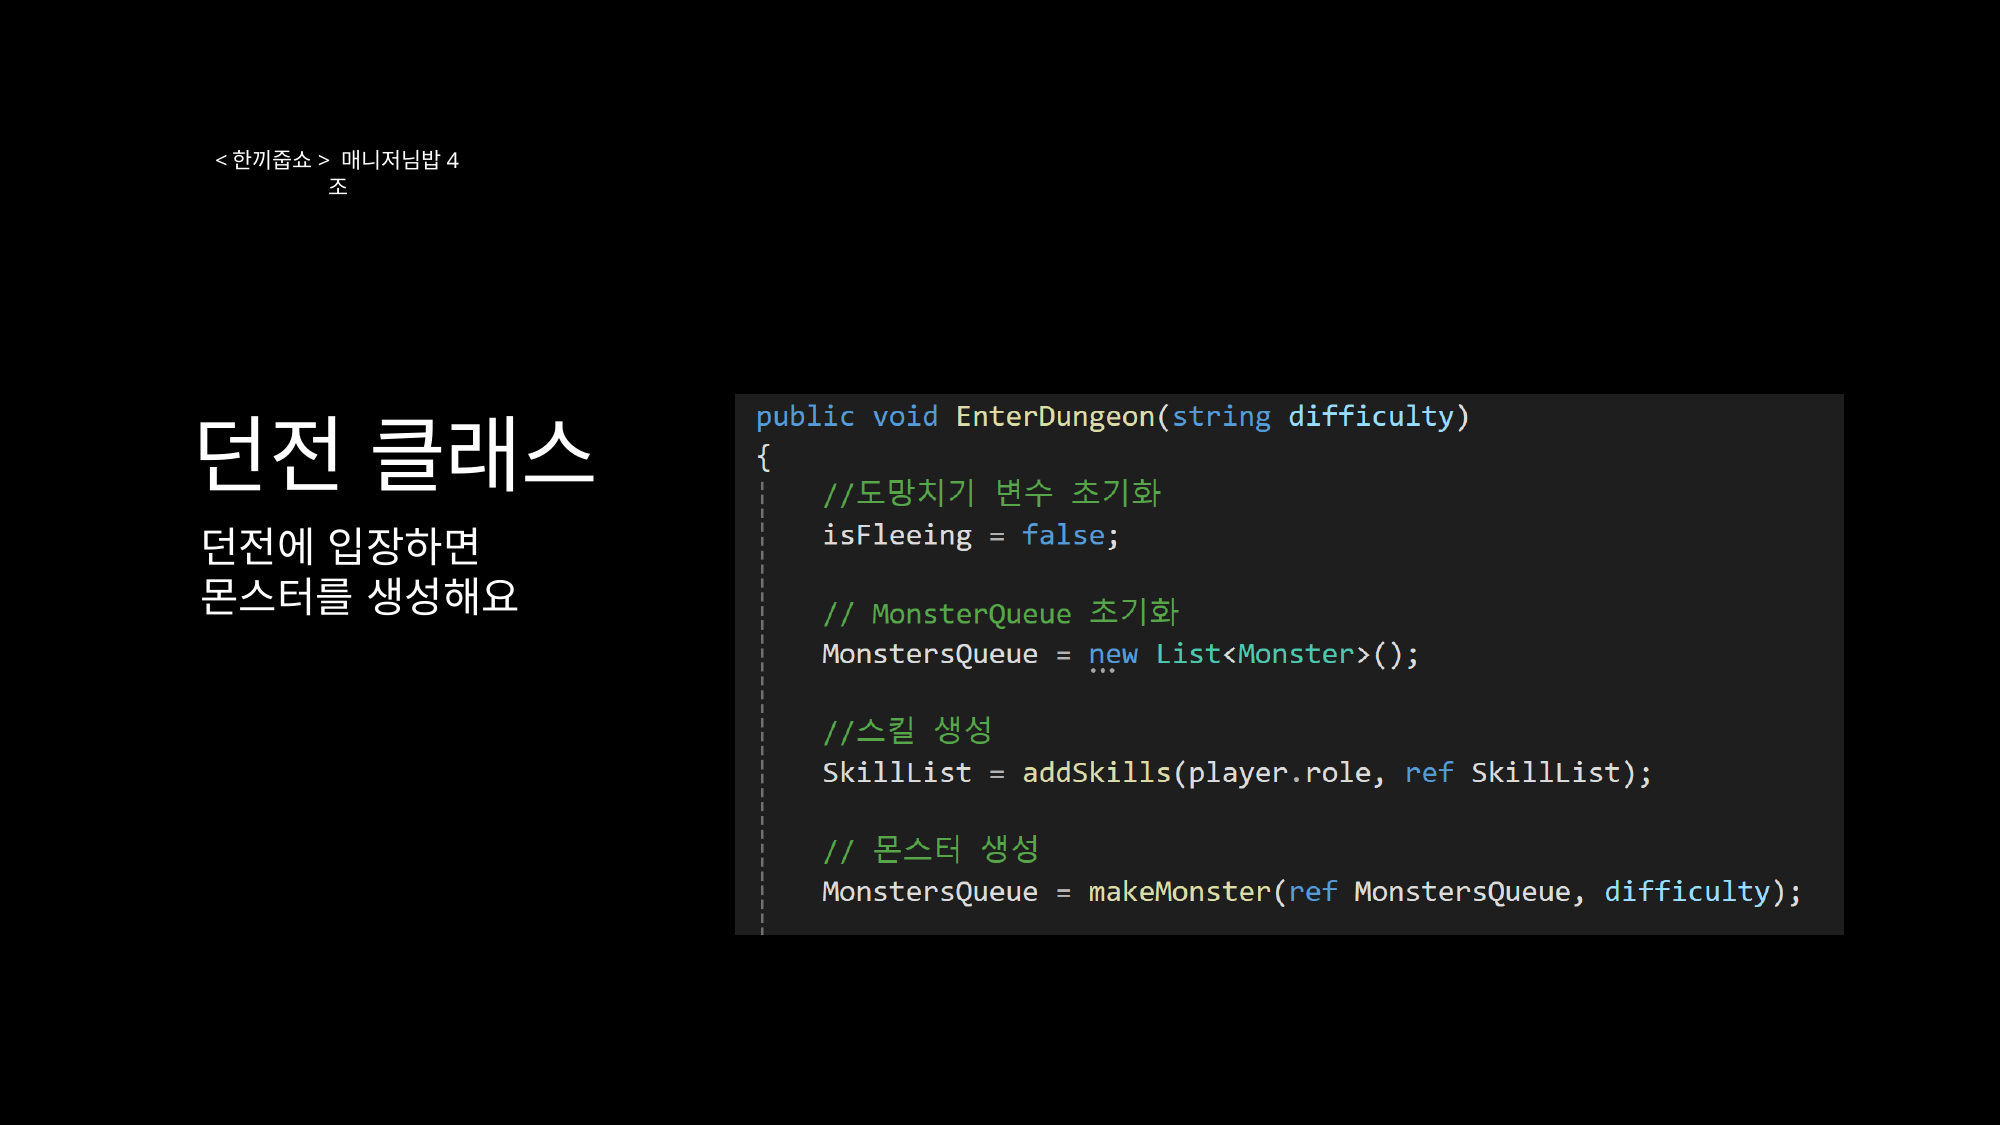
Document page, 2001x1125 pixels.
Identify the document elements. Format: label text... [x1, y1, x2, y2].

text_box <한끼줍쇼> 매니저님밥4조 [200, 139, 476, 207]
text_box 던전 클래스 [178, 394, 614, 509]
picture [735, 393, 1845, 936]
text_box 던전에 입장하면 몬스터를 생성해요 [185, 513, 535, 629]
